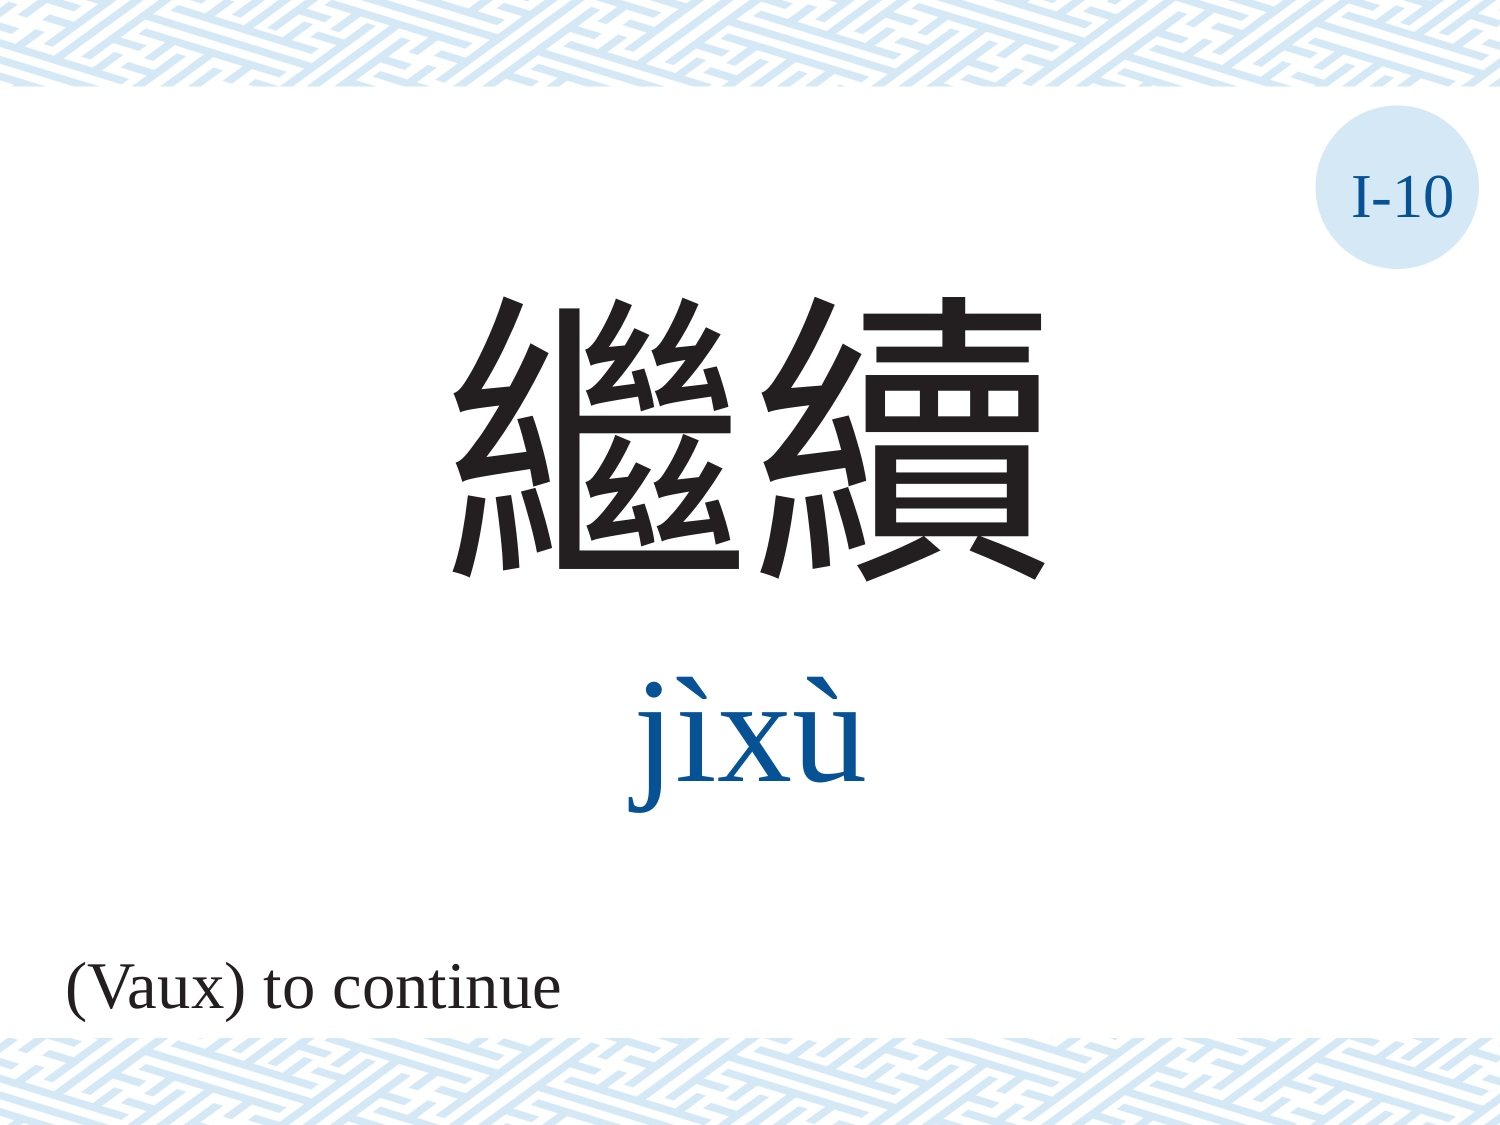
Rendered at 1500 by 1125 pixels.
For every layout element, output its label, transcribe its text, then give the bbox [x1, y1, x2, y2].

picture [0, 0, 1500, 1125]
text_box I-10 繼續 jìxù [439, 154, 1456, 812]
text_box (Vaux) to continue [62, 942, 963, 1023]
